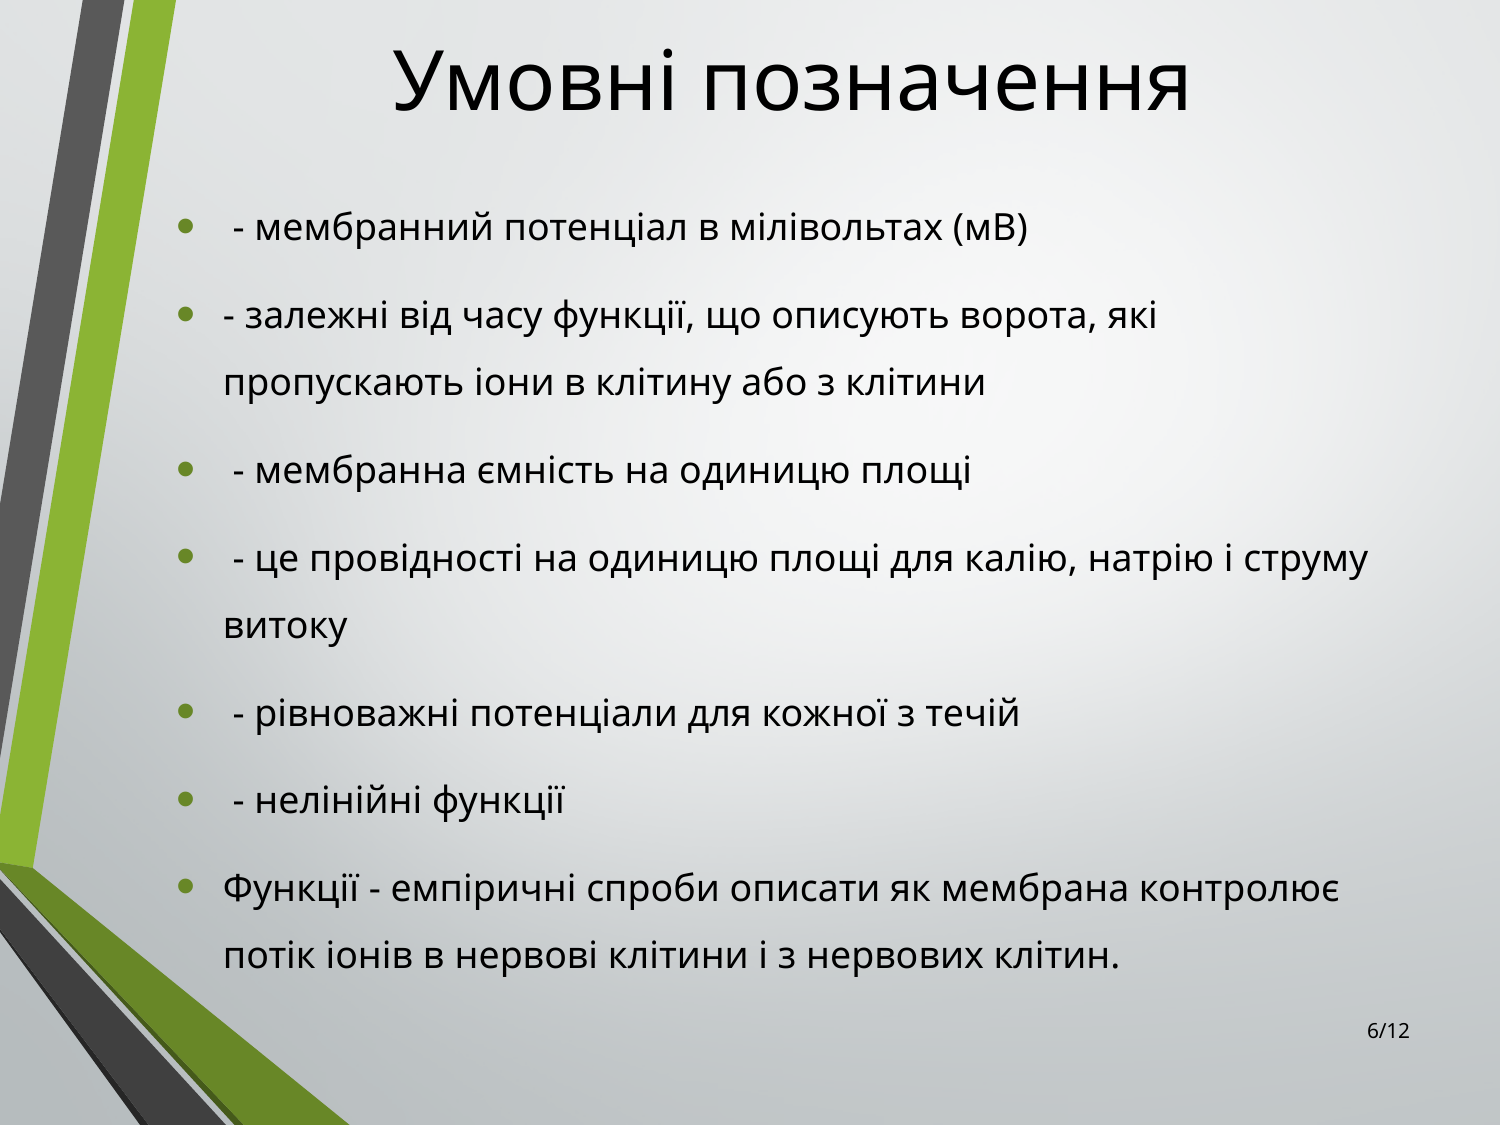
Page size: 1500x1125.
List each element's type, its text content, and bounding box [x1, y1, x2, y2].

slide_number 6/12 [1316, 1001, 1425, 1062]
title Умовні позначення [161, 4, 1425, 149]
